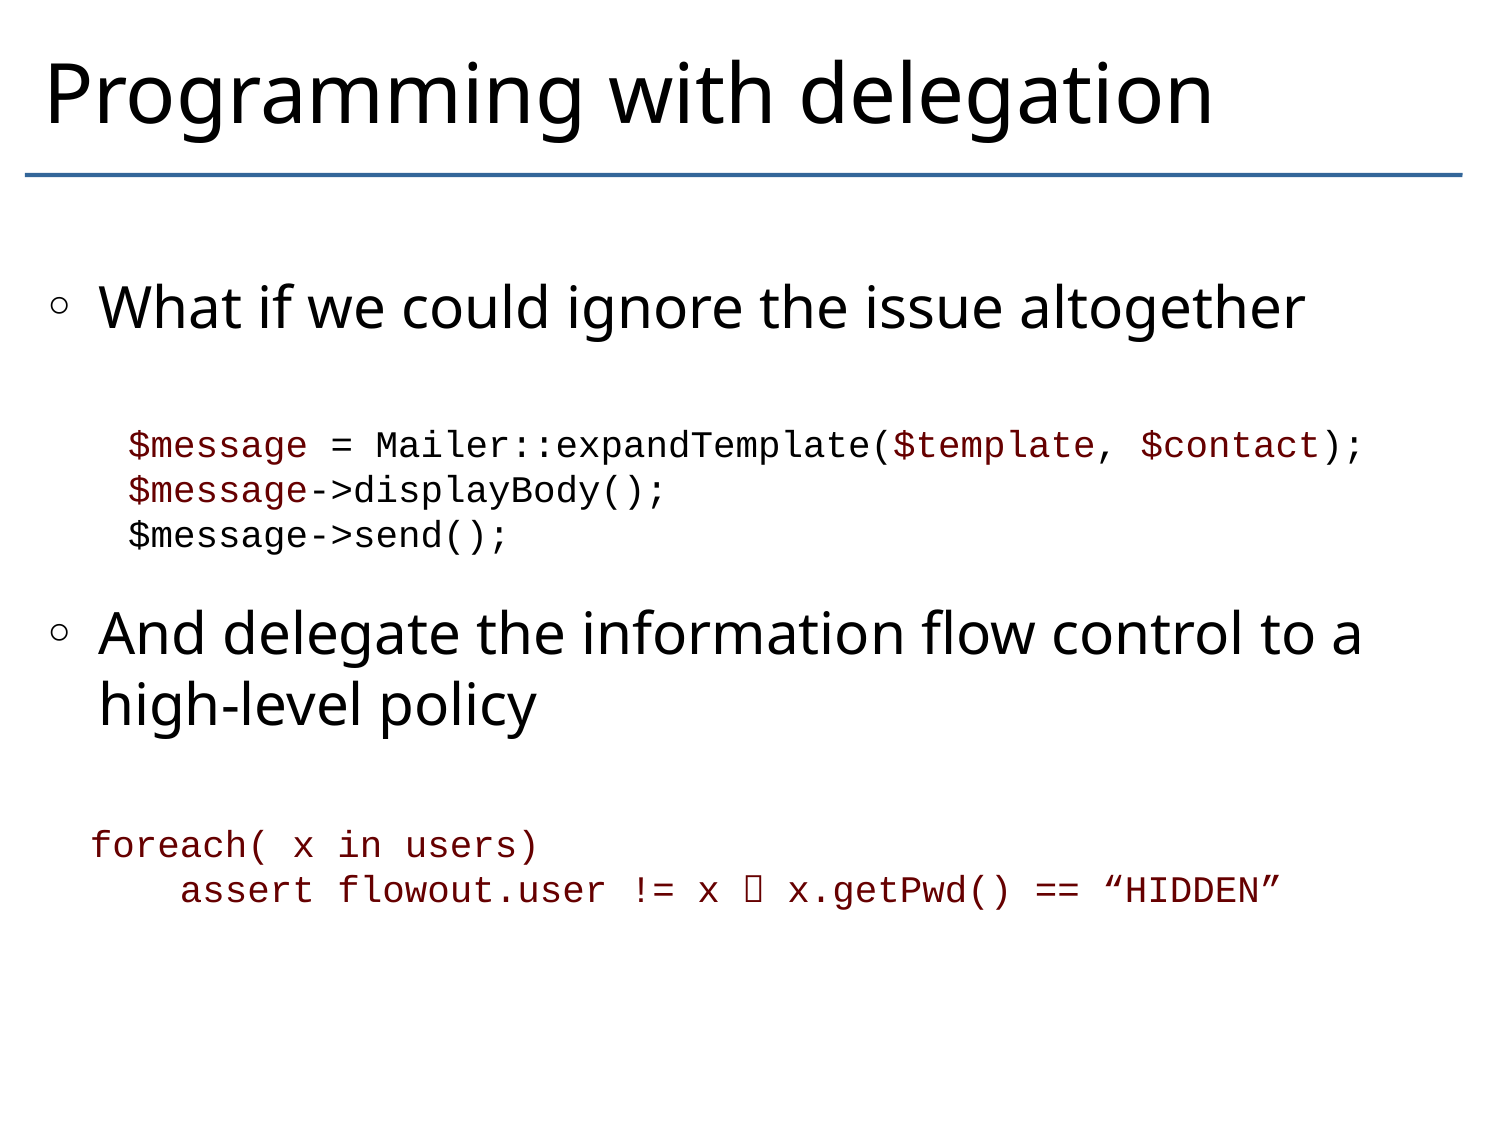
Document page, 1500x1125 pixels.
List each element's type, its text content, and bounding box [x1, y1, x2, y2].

text_box foreach( x in users) assert flowout.user != x  x.getPwd() == “HIDDEN” [75, 812, 1350, 918]
text_box $message = Mailer::expandTemplate($template, $contact); $message->displayBody(); $message->send(); [113, 412, 1388, 563]
title Programming with delegation [27, 0, 1379, 181]
list What if we could ignore the issue altogether And delegate the information flow control to a high-level policy [26, 262, 1500, 1006]
